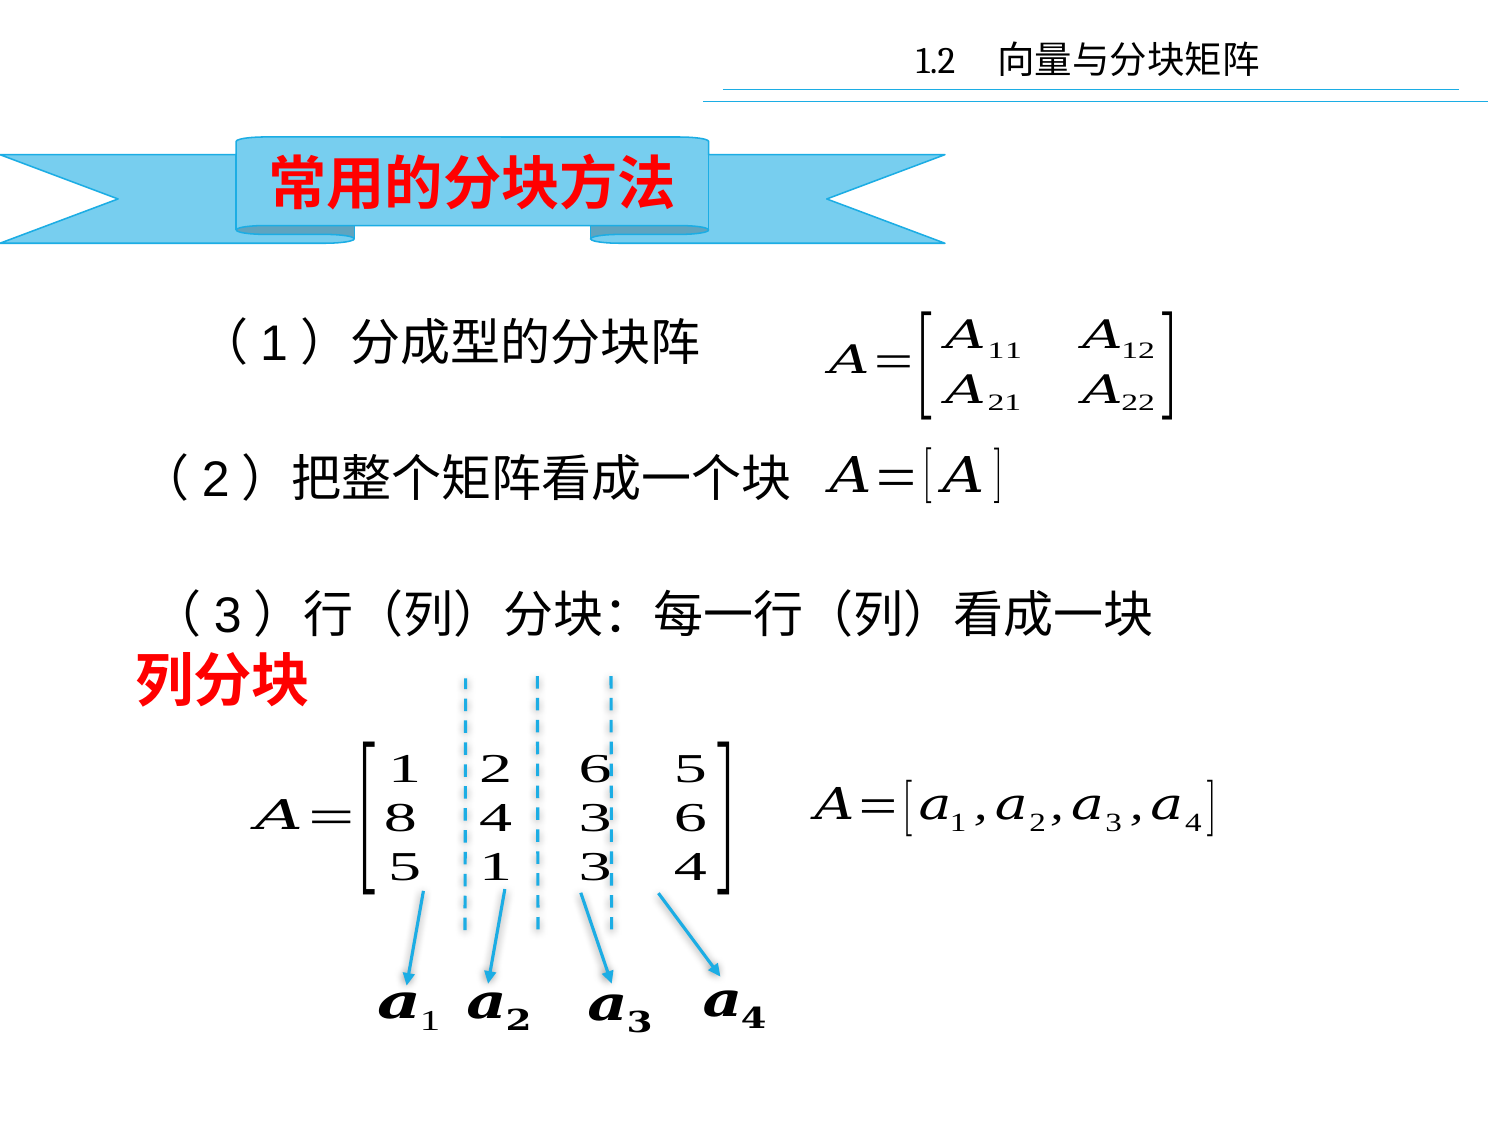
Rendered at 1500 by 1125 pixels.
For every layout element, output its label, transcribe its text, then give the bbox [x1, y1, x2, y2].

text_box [580, 892, 612, 984]
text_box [658, 892, 721, 977]
text_box 常用的分块方法 [0, 136, 946, 245]
text_box 列分块 [120, 635, 326, 721]
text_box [406, 890, 424, 986]
text_box 1.2 向量与分块矩阵 [749, 28, 1426, 84]
text_box （2）把整个矩阵看成一个块 [125, 438, 807, 514]
text_box （3）行（列）分块：每一行（列）看成一块 [137, 575, 1169, 650]
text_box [487, 888, 506, 984]
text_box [702, 89, 1489, 102]
